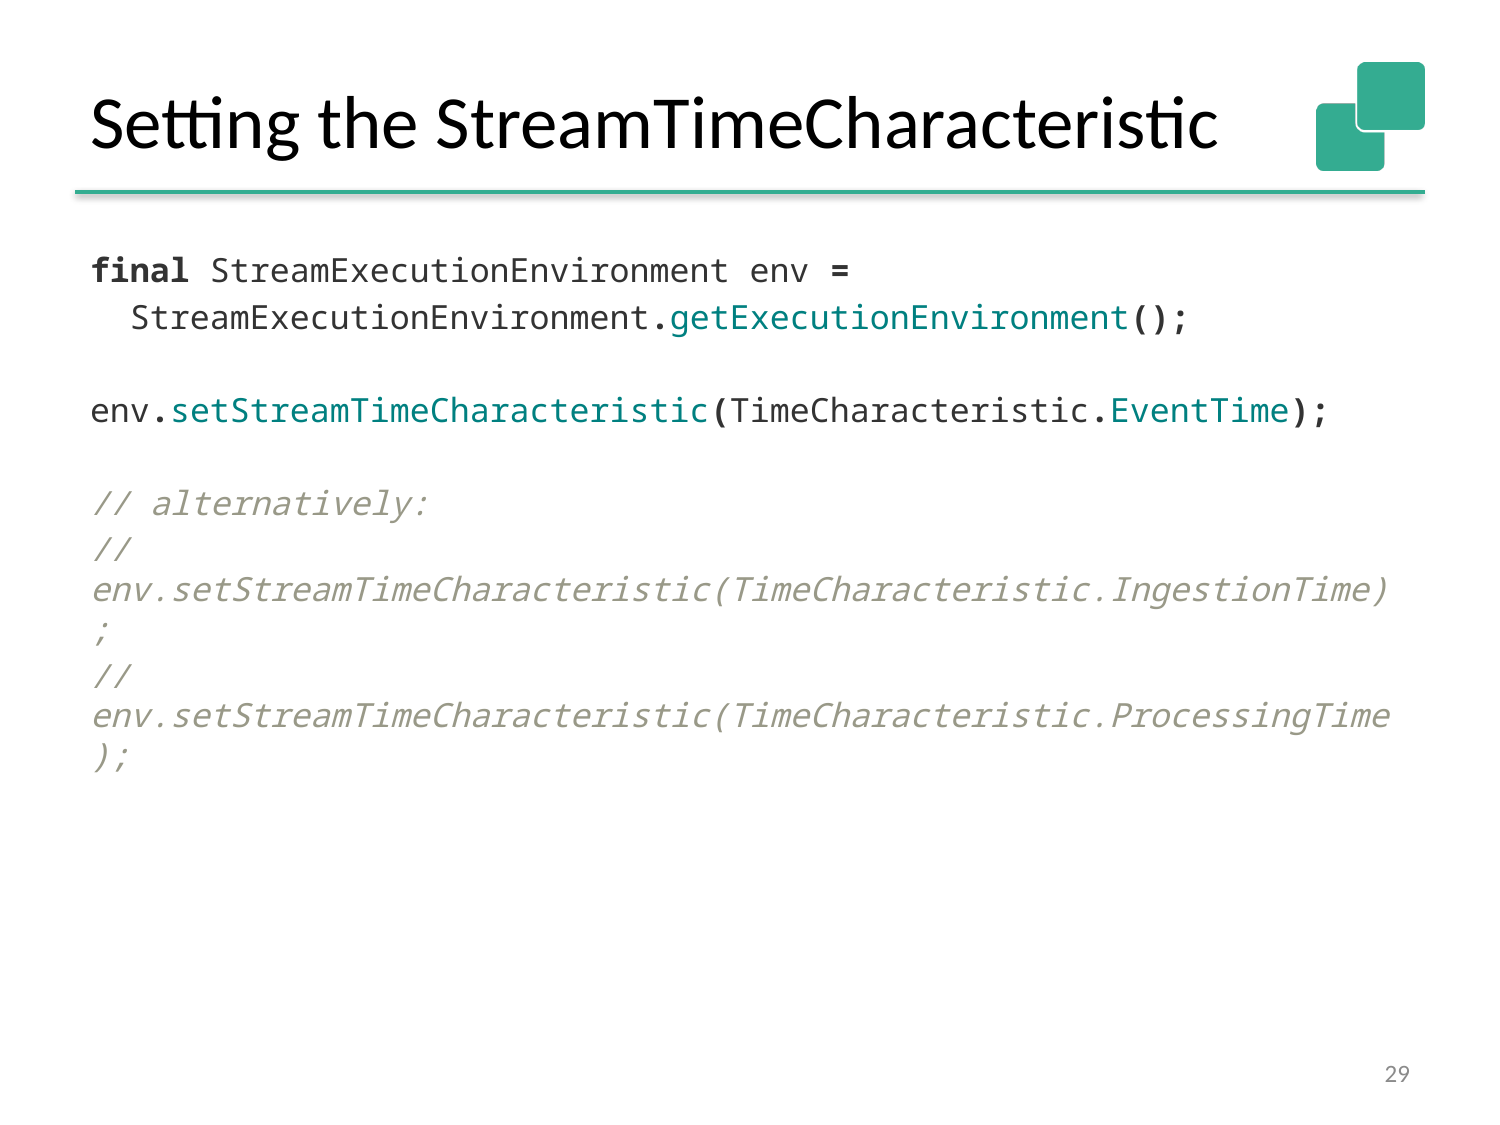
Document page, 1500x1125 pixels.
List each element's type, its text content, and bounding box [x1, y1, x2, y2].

title Setting the StreamTimeCharacteristic [75, 45, 1302, 193]
list final StreamExecutionEnvironment env = StreamExecutionEnvironment.getExecutionEnvironment(); env.setStreamTimeCharacteristic(TimeCharacteristic.EventTime); // alternatively: // env.setStreamTimeCharacteristic(TimeCharacteristic.IngestionTime); // env.setStreamTimeCharacteristic(TimeCharacteristic.ProcessingTime); [75, 241, 1425, 1005]
picture [1316, 62, 1425, 171]
slide_number 29 [1074, 1042, 1425, 1103]
